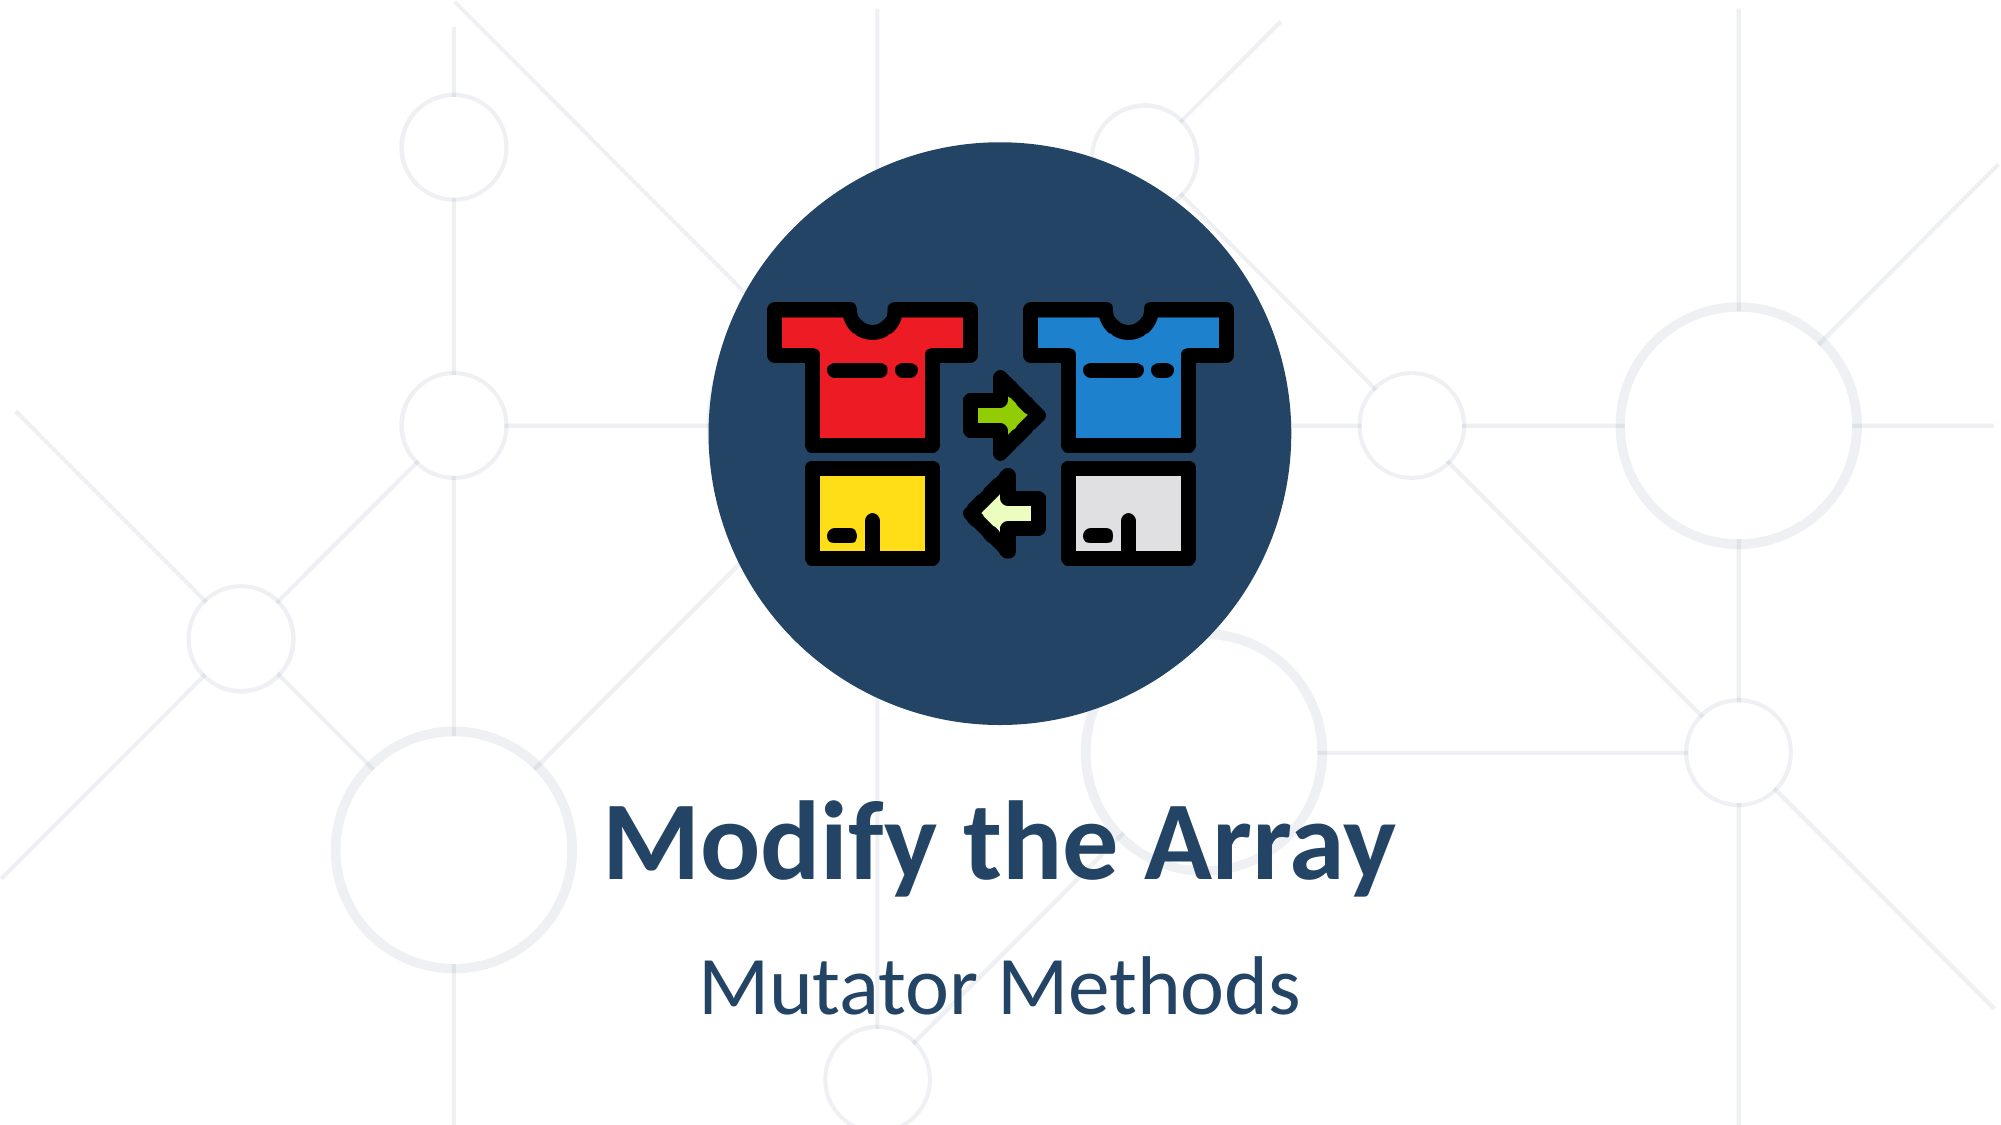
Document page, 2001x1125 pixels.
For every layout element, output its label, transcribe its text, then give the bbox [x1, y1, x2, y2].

picture [758, 189, 1241, 672]
title Modify the Array [100, 771, 1900, 898]
subtitle Mutator Methods [100, 916, 1900, 1043]
